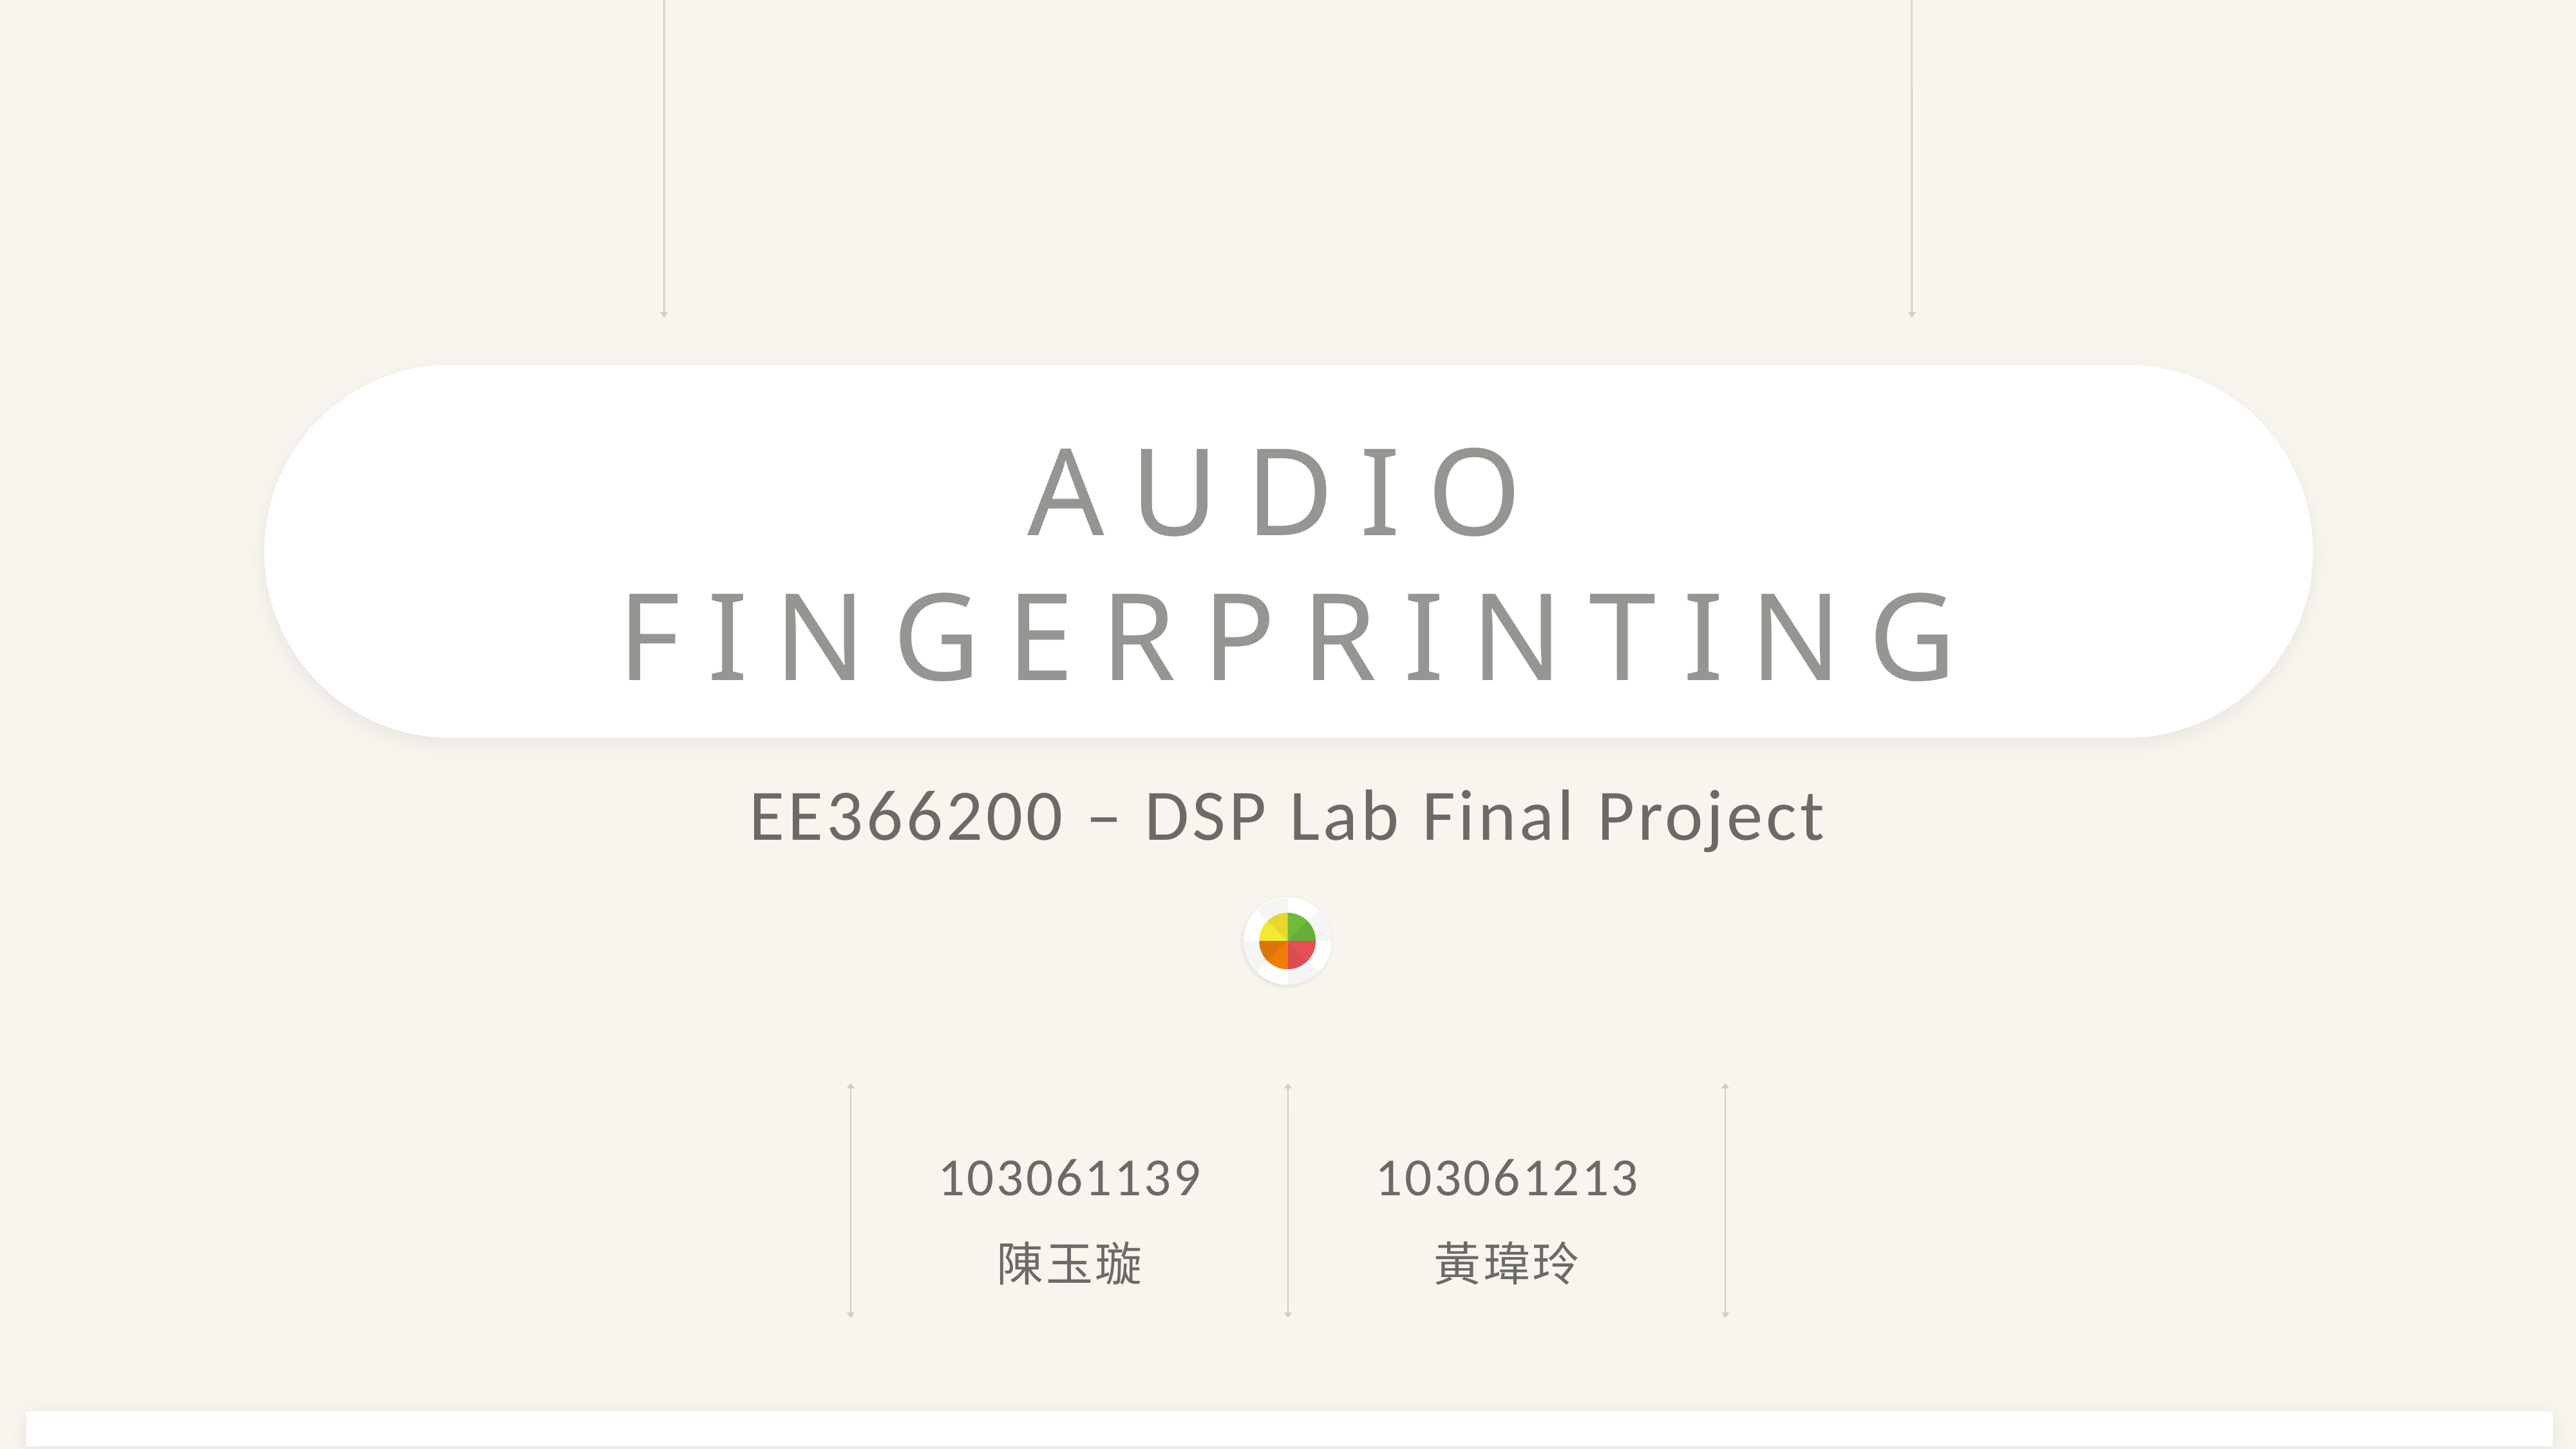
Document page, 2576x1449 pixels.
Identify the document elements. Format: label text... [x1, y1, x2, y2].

text_box Audio fingerprinting [398, 373, 2178, 746]
text_box 103061139 陳玉璇 [917, 1168, 1222, 1234]
text_box 103061213 黃瑋玲 [1342, 1168, 1672, 1234]
text_box EE366200 – DSP Lab Final Project [398, 767, 2178, 875]
